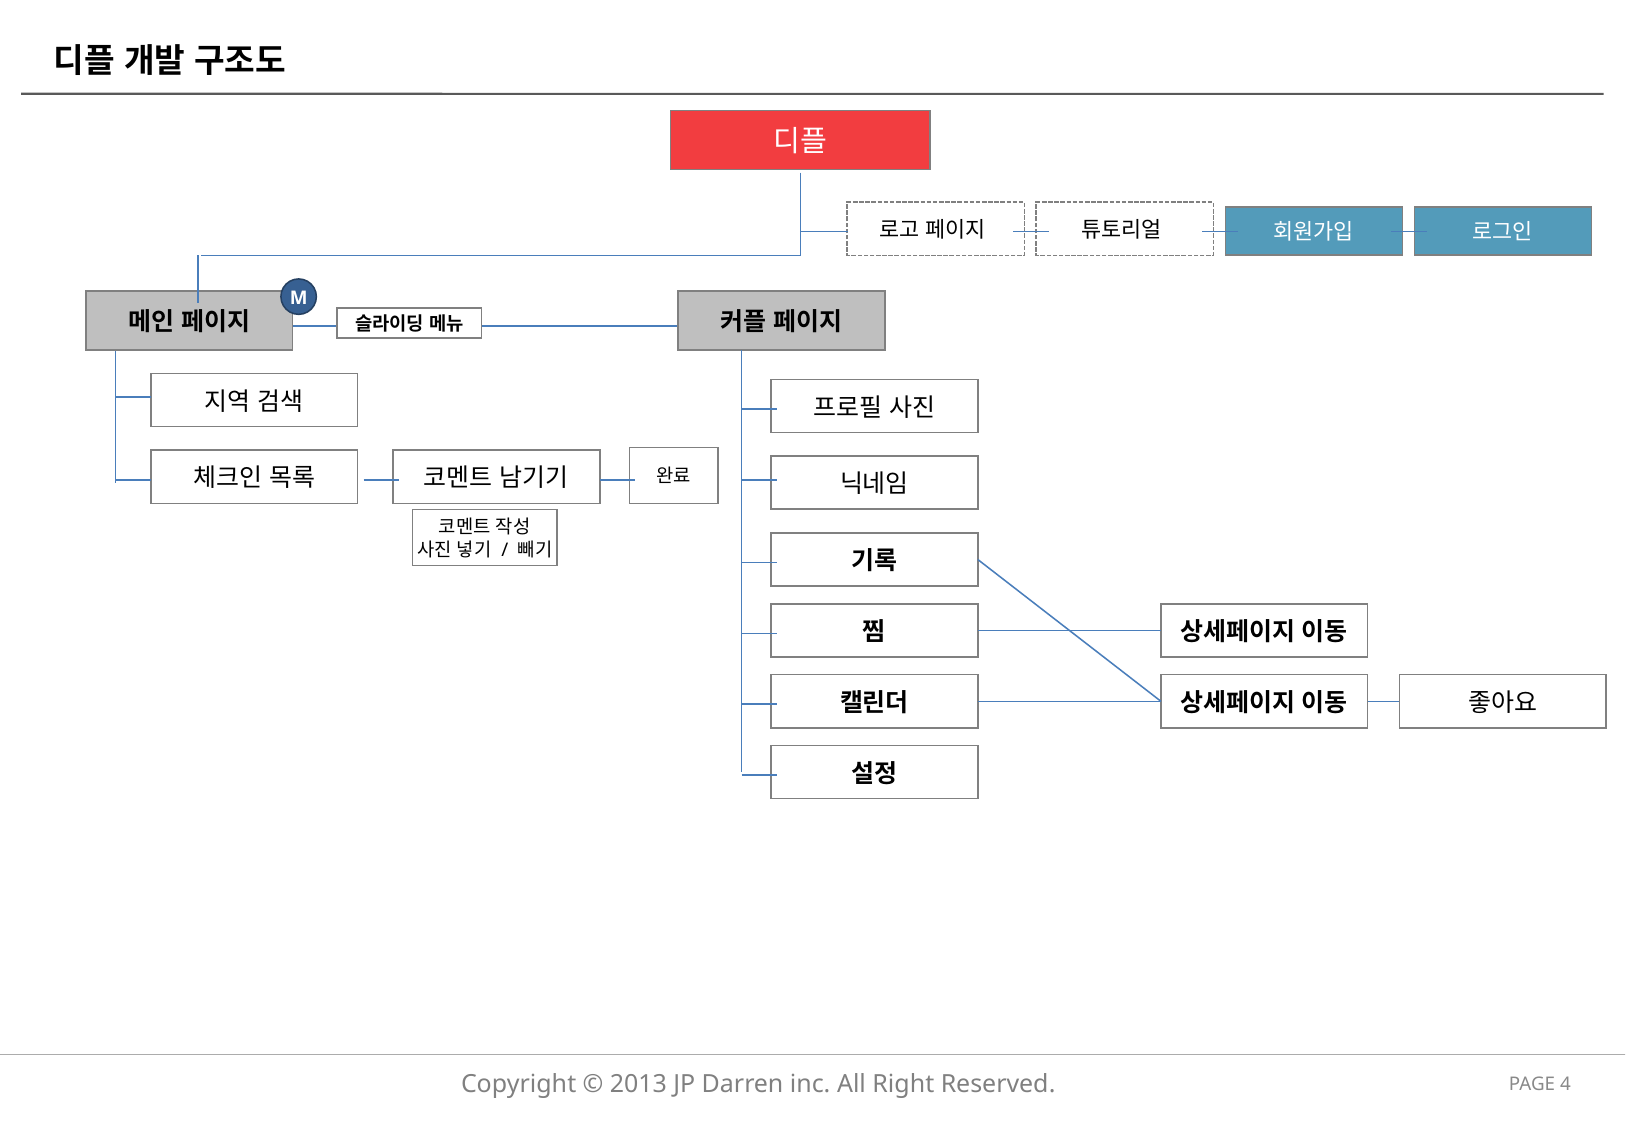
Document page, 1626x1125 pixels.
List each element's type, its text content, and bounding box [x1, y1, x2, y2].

text_box 커플 페이지 [678, 291, 885, 350]
text_box 로그인 [1414, 206, 1592, 256]
text_box 설정 [771, 745, 978, 799]
text_box 회원가입 [1225, 206, 1403, 256]
text_box 로고 페이지 [847, 202, 1025, 256]
text_box 프로필 사진 [771, 379, 978, 433]
text_box M [278, 276, 319, 317]
title 디플 개발 구조도 [39, 35, 1270, 84]
text_box 상세페이지 이동 [1165, 603, 1368, 657]
text_box 슬라이딩 메뉴 [337, 308, 482, 325]
text_box 닉네임 [771, 456, 978, 510]
slide_number PAGE 4 [1206, 1066, 1586, 1103]
text_box 기록 [771, 532, 978, 587]
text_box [977, 559, 1162, 630]
text_box 체크인 목록 [150, 450, 358, 504]
text_box 지역 검색 [150, 373, 358, 427]
text_box 코멘트 남기기 [393, 450, 600, 504]
text_box 좋아요 [1399, 674, 1607, 728]
text_box 코멘트 작성 사진 넣기 / 빼기 [412, 509, 557, 566]
text_box 디플 [670, 110, 930, 170]
text_box 메인 페이지 [85, 291, 293, 350]
text_box 캘린더 [771, 674, 978, 728]
text_box 찜 [771, 603, 972, 657]
text_box 튜토리얼 [1036, 202, 1214, 256]
text_box 상세페이지 이동 [1160, 674, 1368, 728]
text_box 완료 [629, 447, 718, 504]
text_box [977, 631, 1162, 701]
